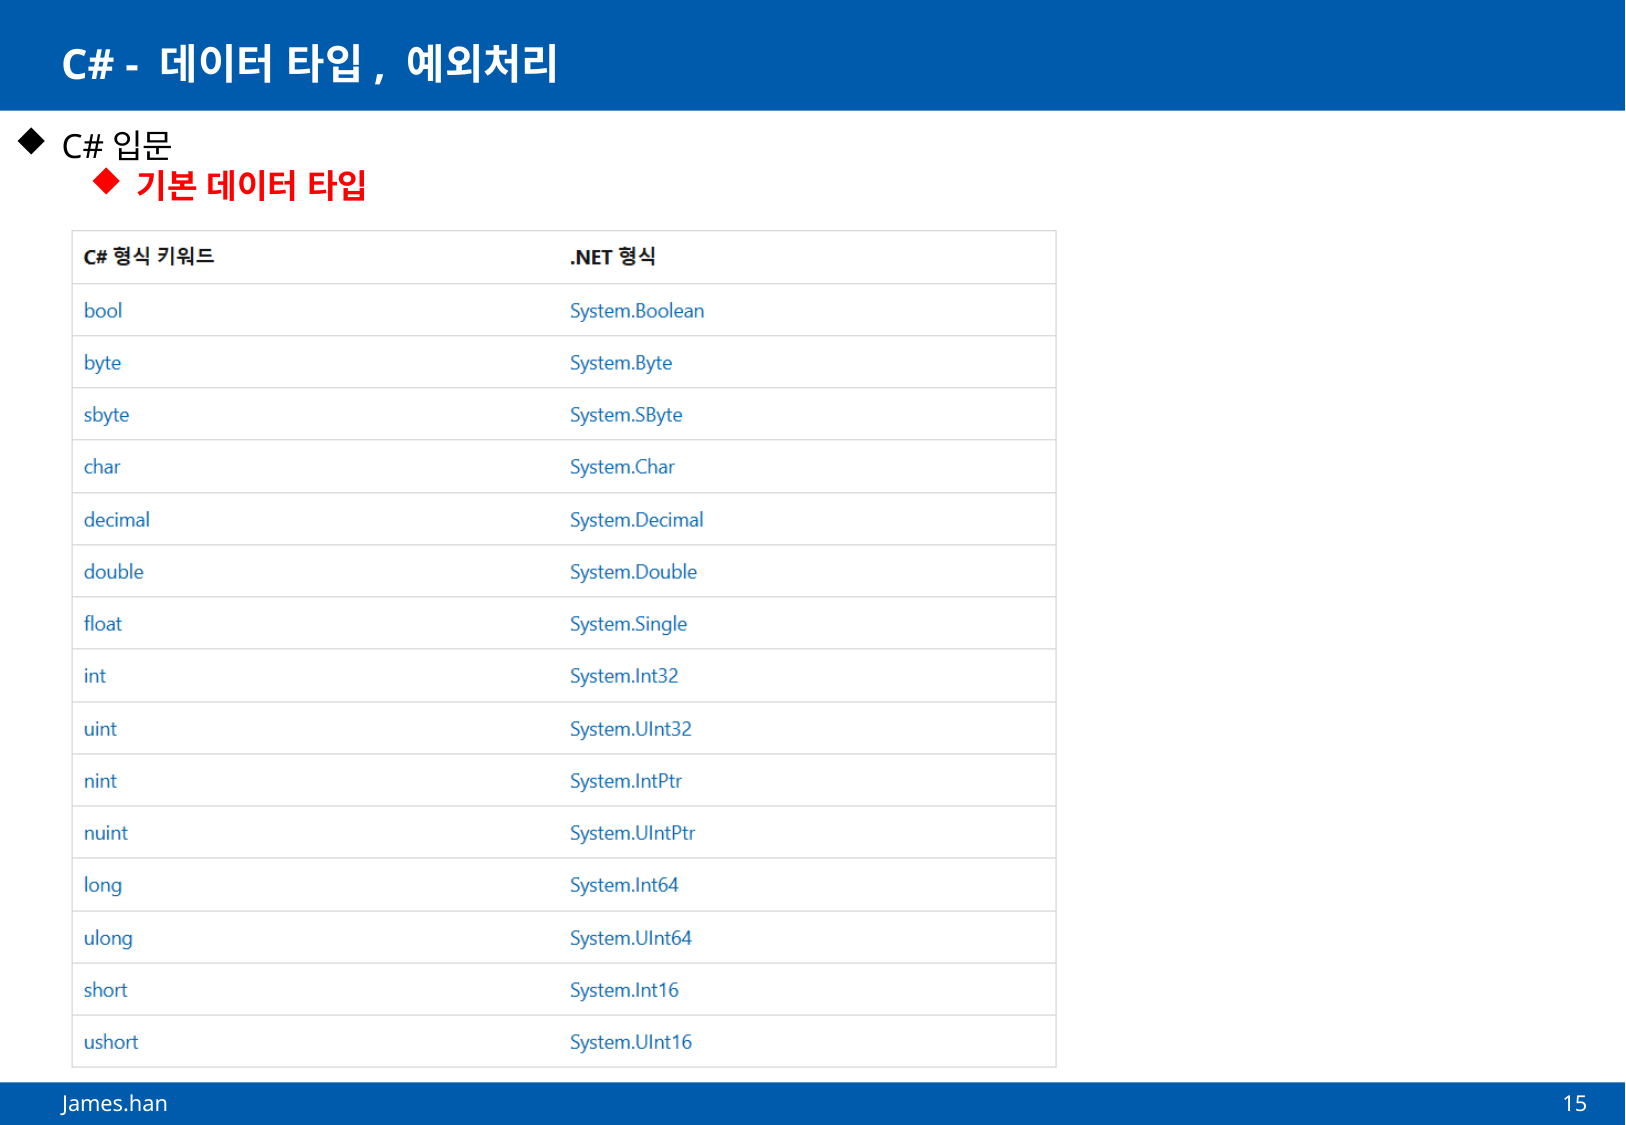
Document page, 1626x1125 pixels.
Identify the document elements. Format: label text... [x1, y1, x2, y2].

text_box C#입문 기본 데이터 타입 [0, 117, 1625, 1086]
slide_number 15 [1375, 1086, 1603, 1123]
title C# - 데이터 타입, 예외처리 [46, 37, 1581, 95]
picture [65, 218, 1060, 1071]
